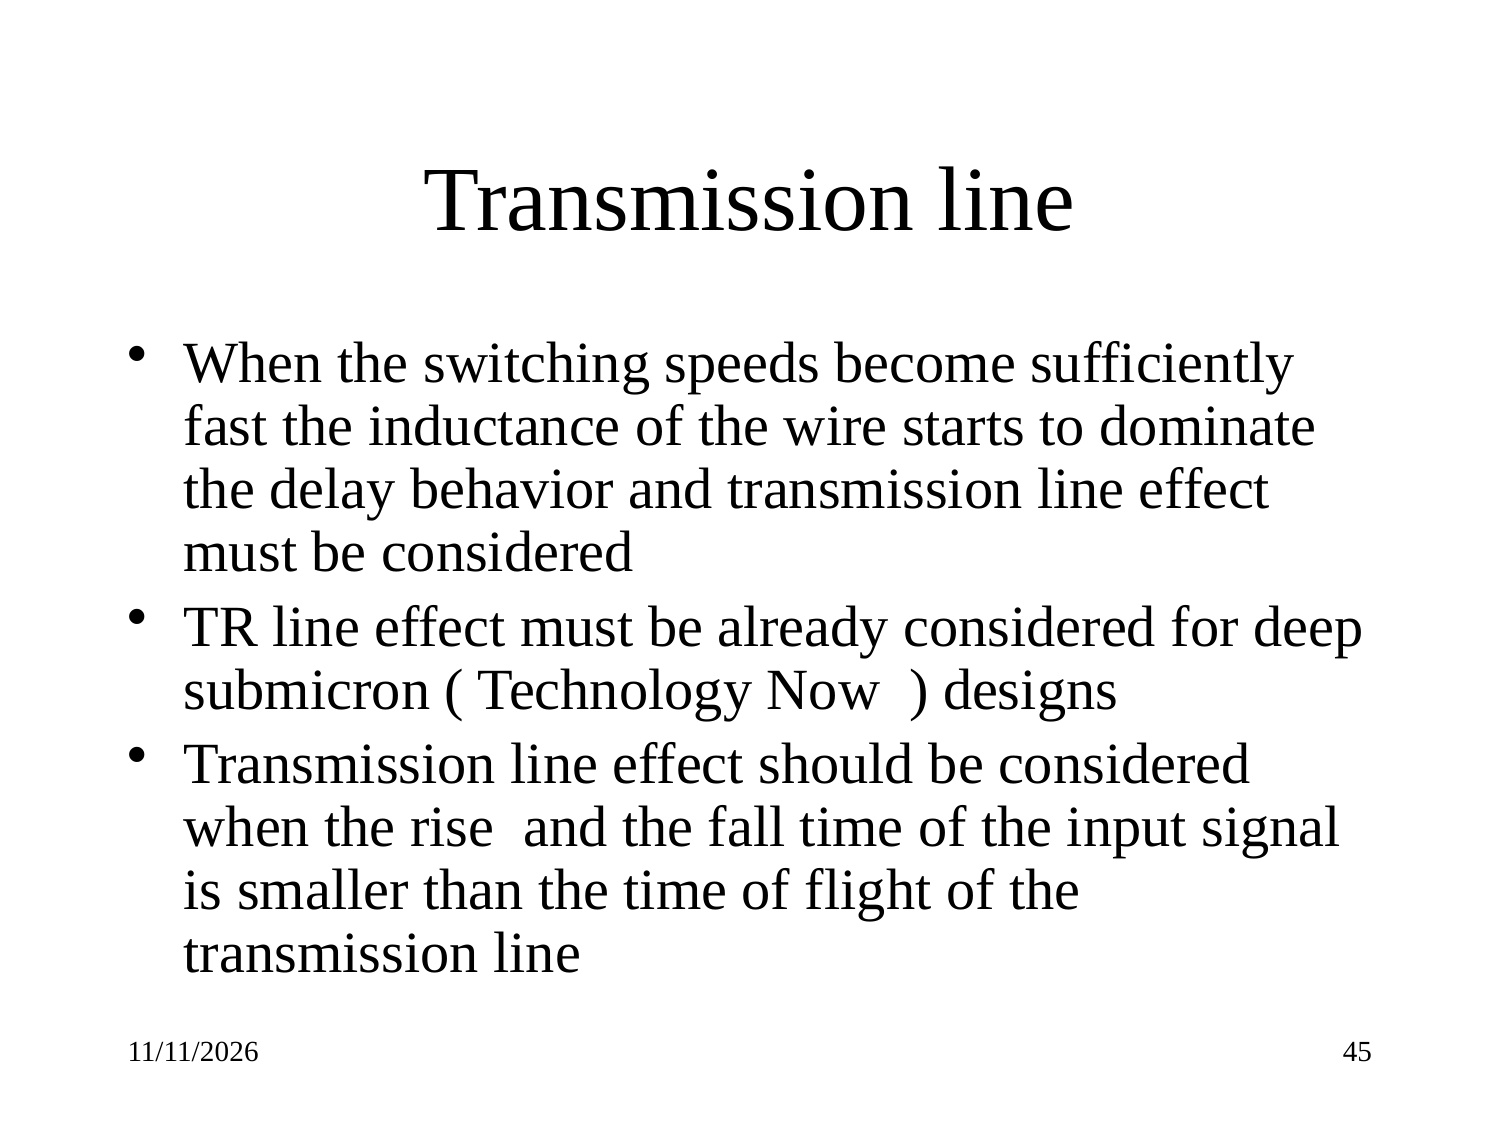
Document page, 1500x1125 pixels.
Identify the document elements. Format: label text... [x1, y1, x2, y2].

list When the switching speeds become sufficiently fast the inductance of the wire starts to dominate the delay behavior and transmission line effect must be considered TR line effect must be already considered for deep submicron ( Technology Now ) designs Transmission line effect should be considered when the rise and the fall time of the input signal is smaller than the time of flight of the transmission line [112, 324, 1388, 1000]
slide_number 45 [1074, 1024, 1388, 1101]
title Transmission line [112, 99, 1388, 288]
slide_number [112, 1024, 426, 1101]
